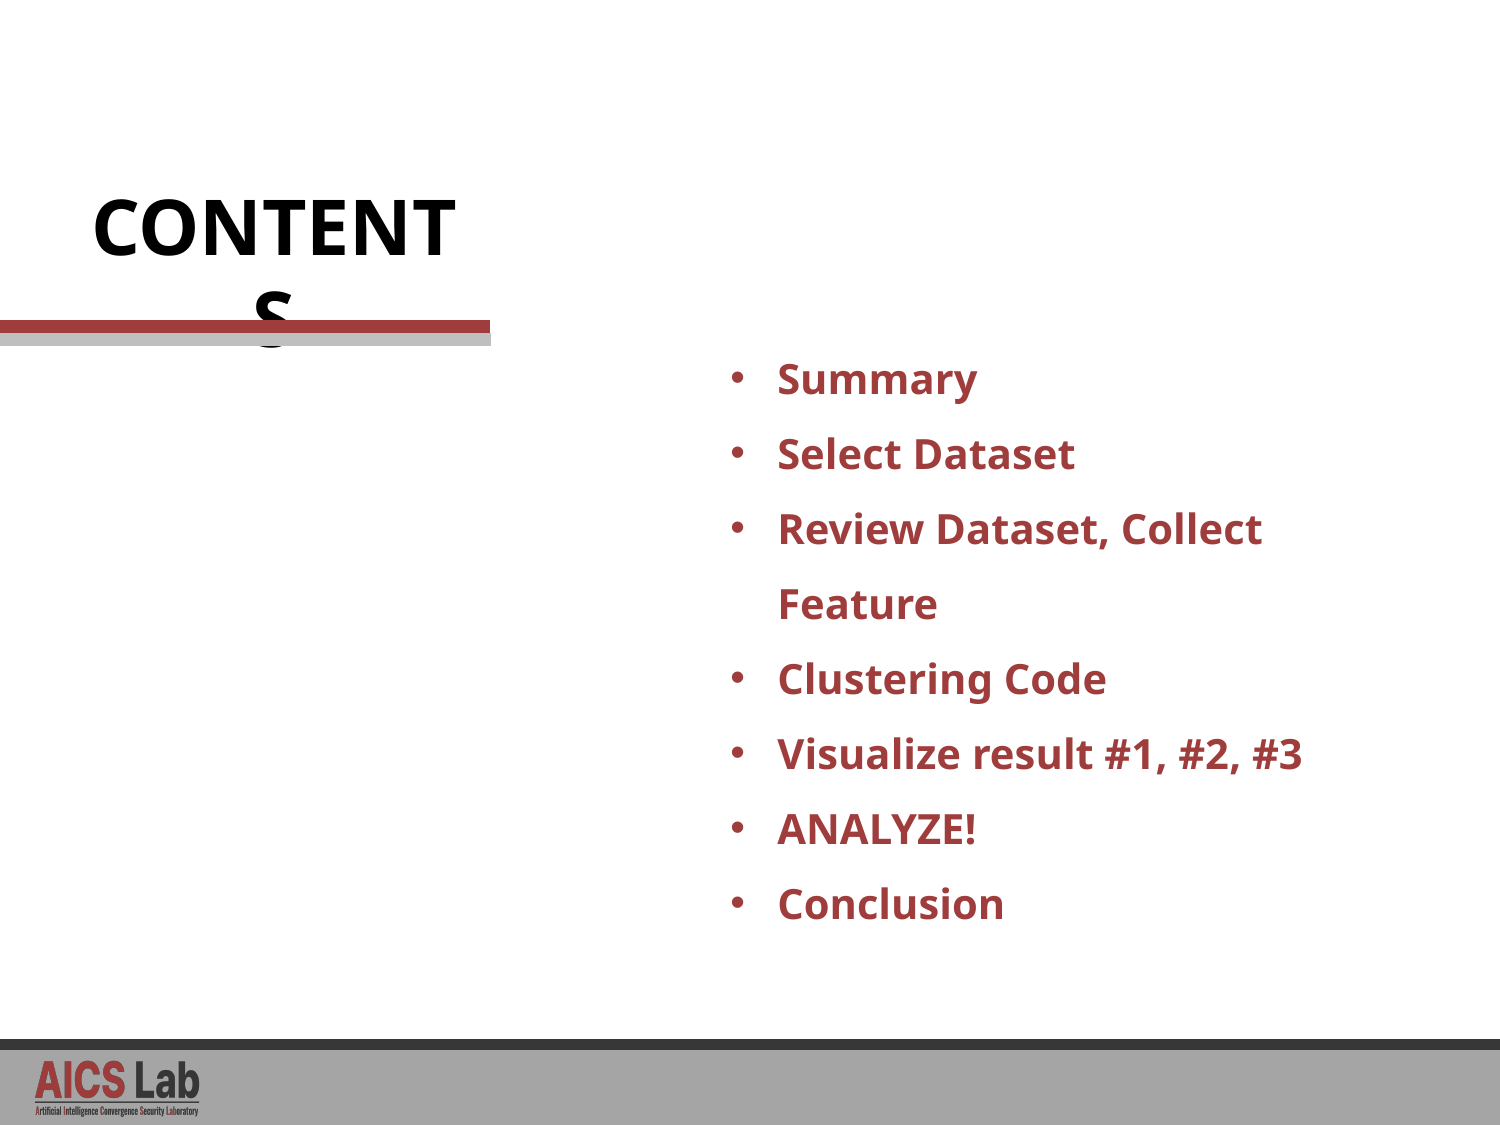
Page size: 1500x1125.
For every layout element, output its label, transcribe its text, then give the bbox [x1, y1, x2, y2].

text_box Summary Select Dataset Review Dataset, Collect Feature Clustering Code Visualize result #1, #2, #3 ANALYZE! Conclusion [722, 320, 1427, 935]
picture [33, 1057, 201, 1117]
